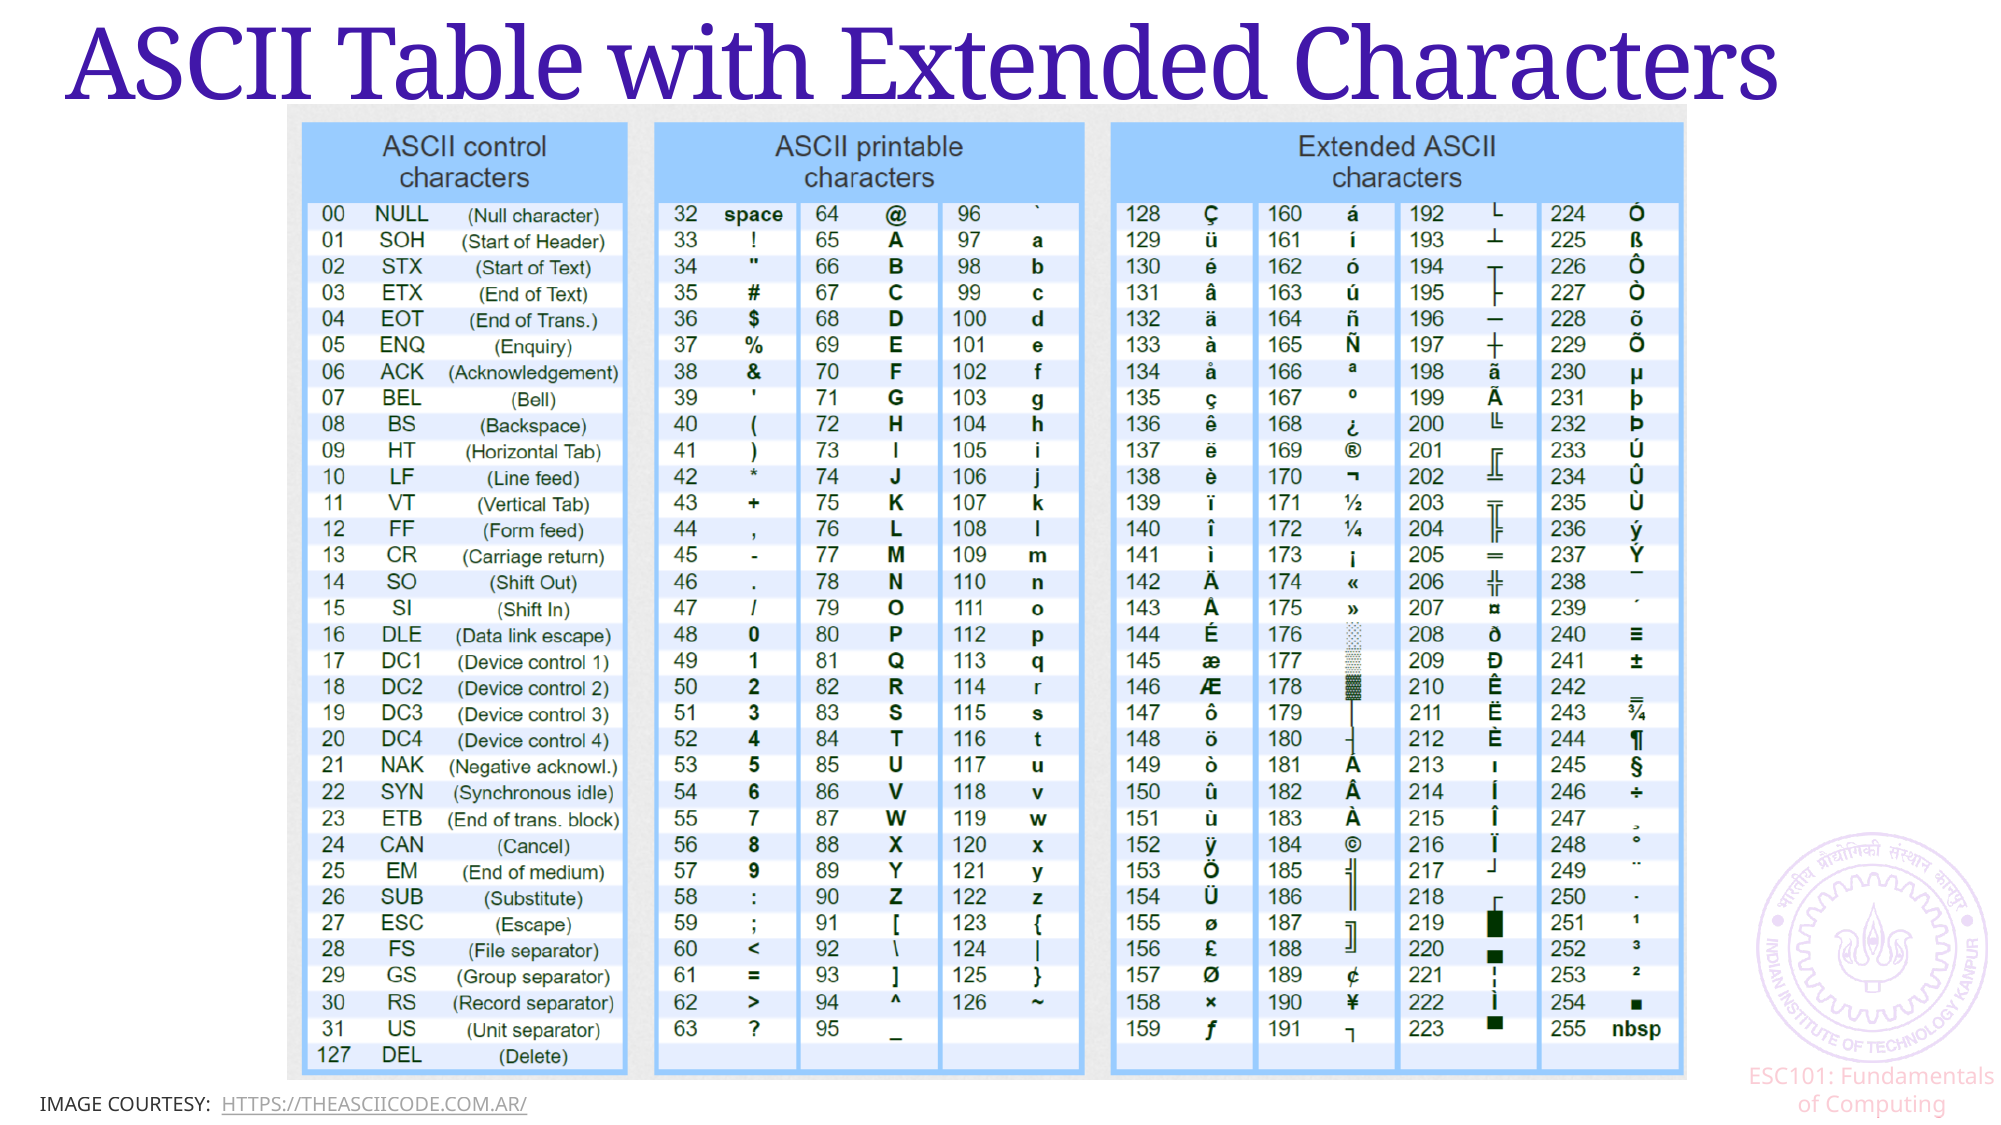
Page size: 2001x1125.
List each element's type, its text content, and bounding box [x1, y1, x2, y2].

footer Image COURTESY: https://theasciicode.com.ar/ [24, 1074, 1448, 1125]
picture [287, 104, 1687, 1081]
title ASCII Table with Extended Characters [50, 6, 1850, 131]
